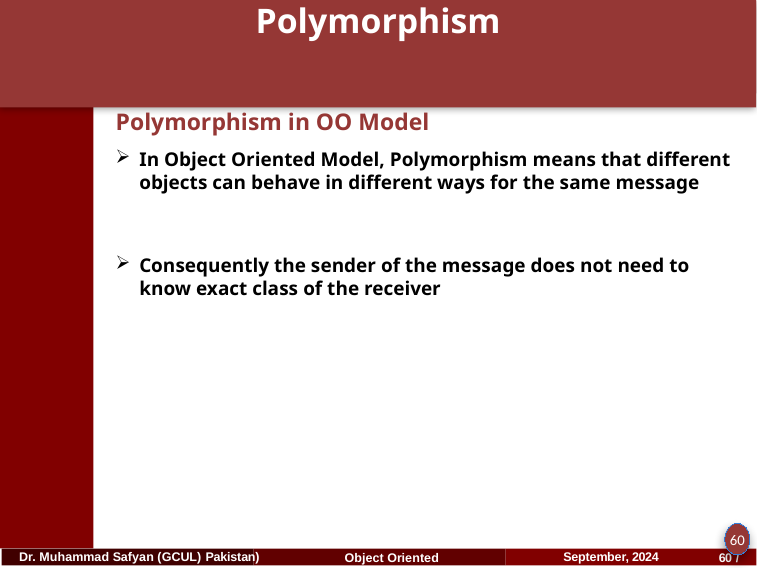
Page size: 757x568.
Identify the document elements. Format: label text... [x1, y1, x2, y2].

text_box 60 [724, 523, 750, 555]
title Polymorphism [0, 0, 757, 108]
list Polymorphism in OO Model In Object Oriented Model, Polymorphism means that different objects can behave in different ways for the same message Consequently the sender of the message does not need to know exact class of the receiver [115, 107, 741, 386]
